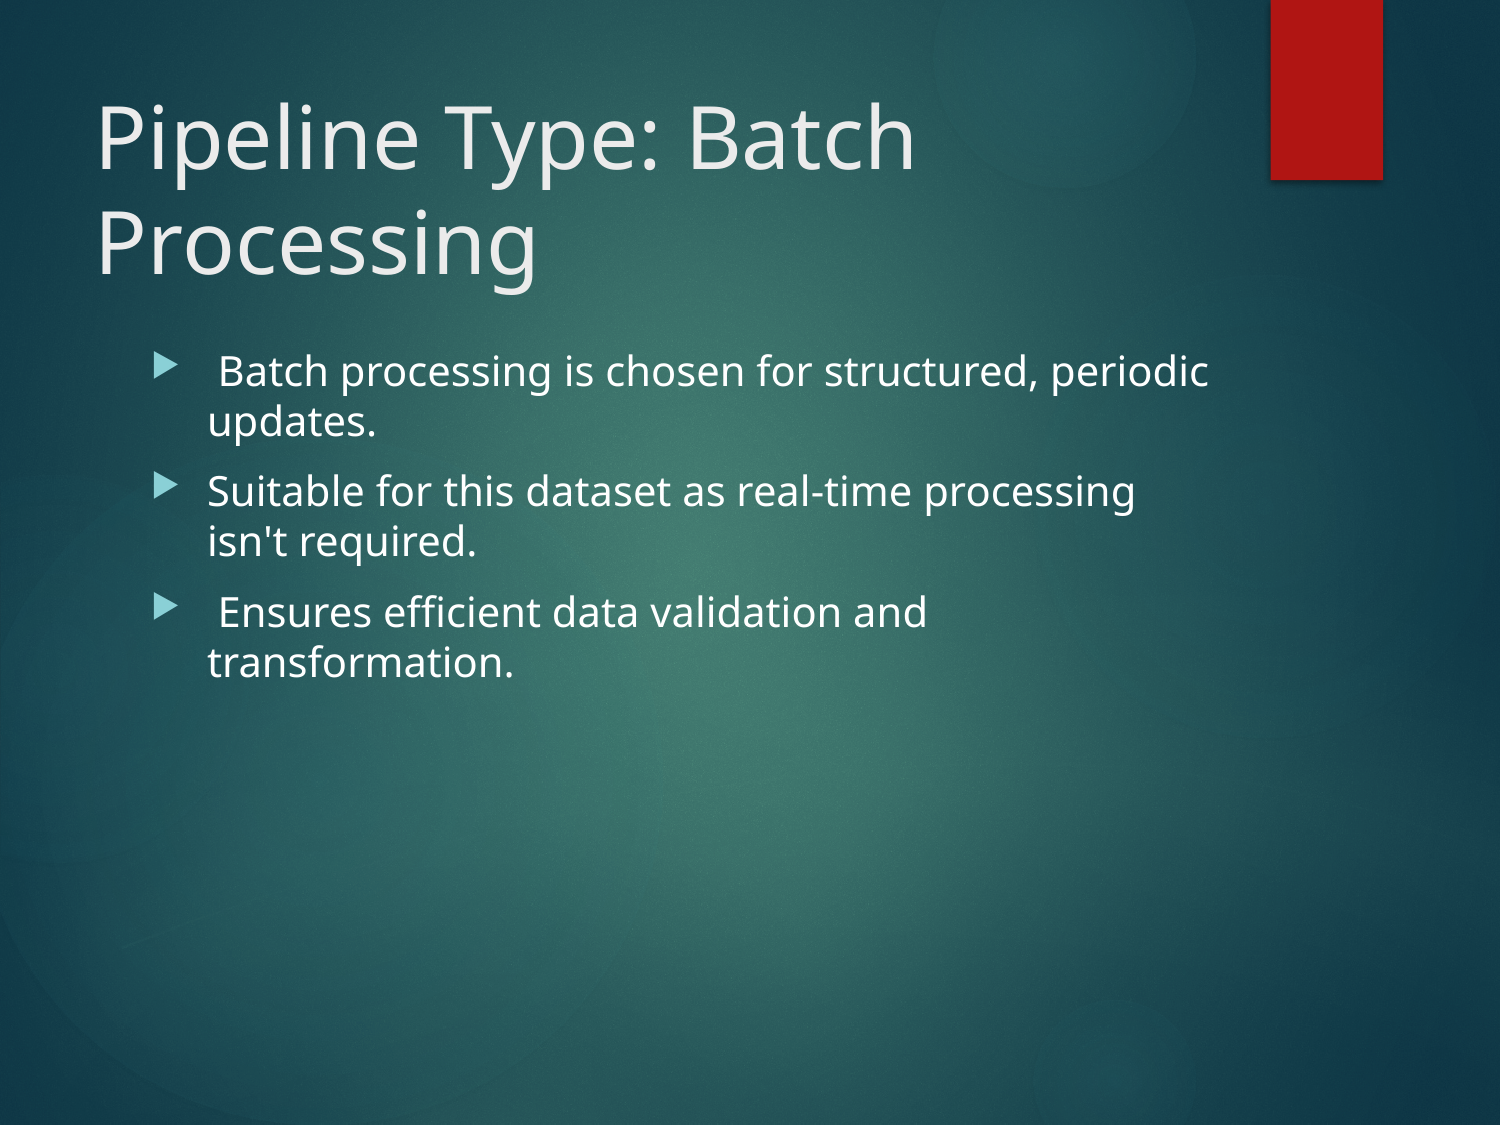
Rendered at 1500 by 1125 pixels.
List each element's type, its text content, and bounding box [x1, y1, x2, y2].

list Batch processing is chosen for structured, periodic updates. Suitable for this dataset as real-time processing isn't required. Ensures efficient data validation and transformation. [135, 336, 1237, 1025]
title Pipeline Type: Batch Processing [79, 74, 1237, 304]
